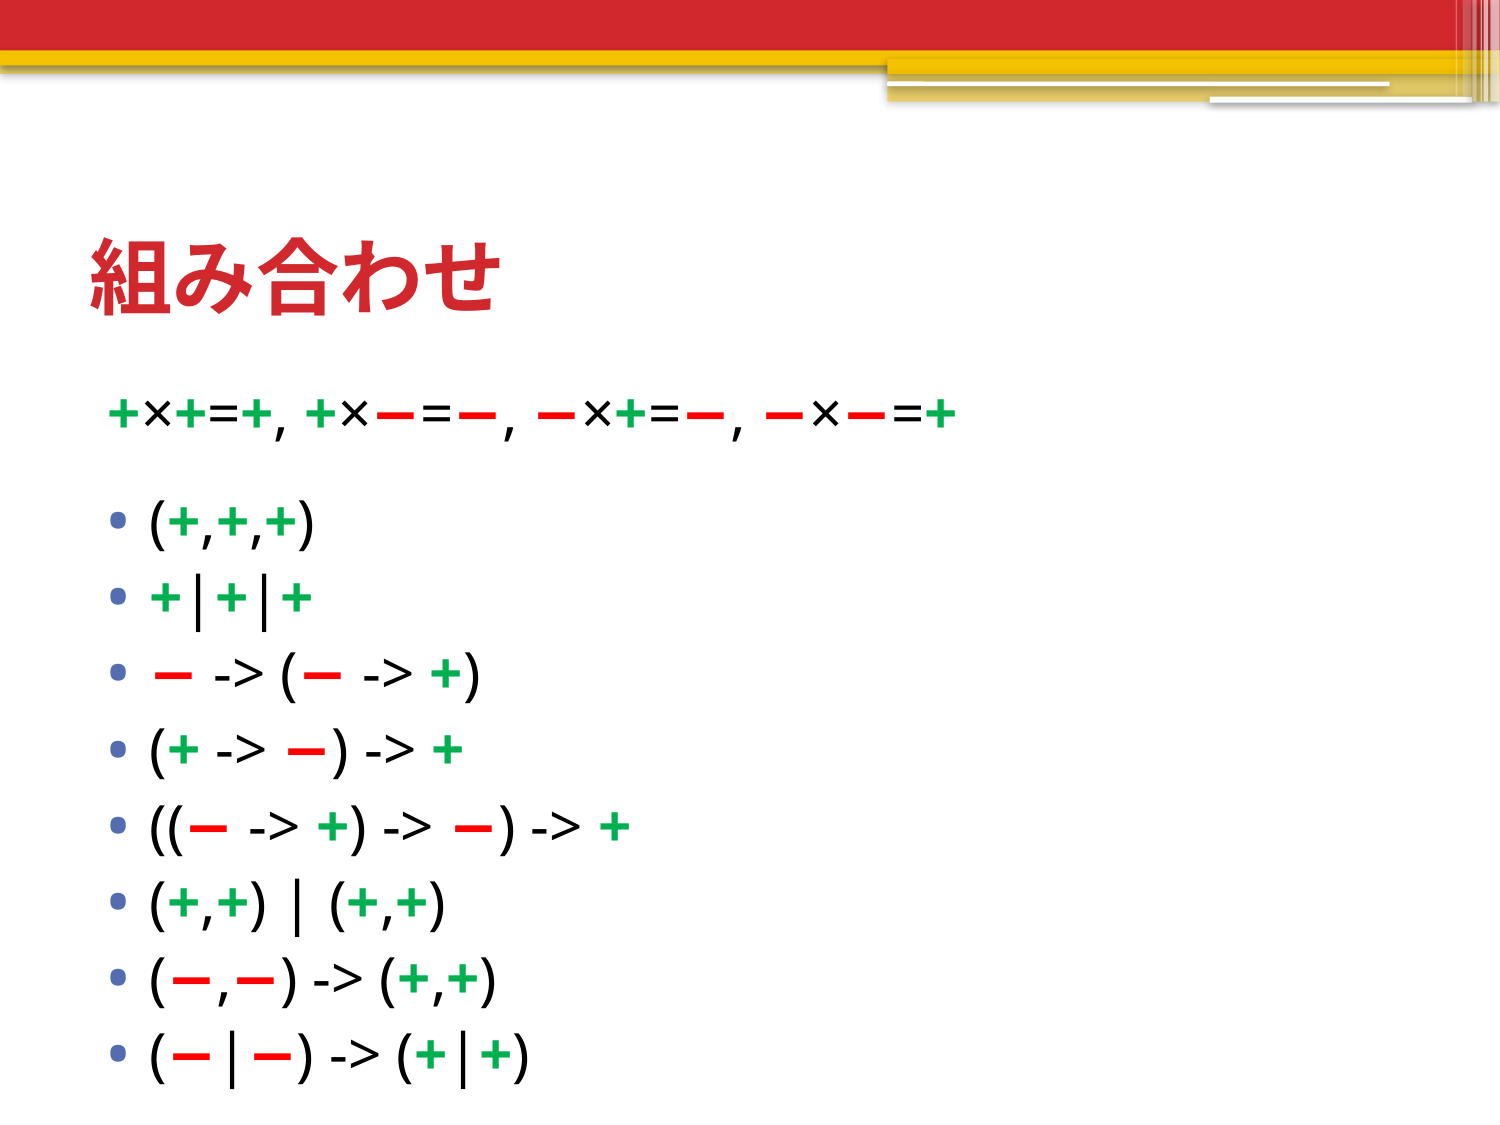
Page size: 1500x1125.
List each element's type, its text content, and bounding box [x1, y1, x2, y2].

title 組み合わせ [75, 187, 1425, 363]
list +×+=+, +×−=−, −×+=−, −×−=+ (+,+,+) +|+|+ − -> (− -> +) (+ -> −) -> + ((− -> +) -> −) -> + (+,+) | (+,+) (−,−) -> (+,+) (−|−) -> (+|+) [75, 368, 1425, 1079]
